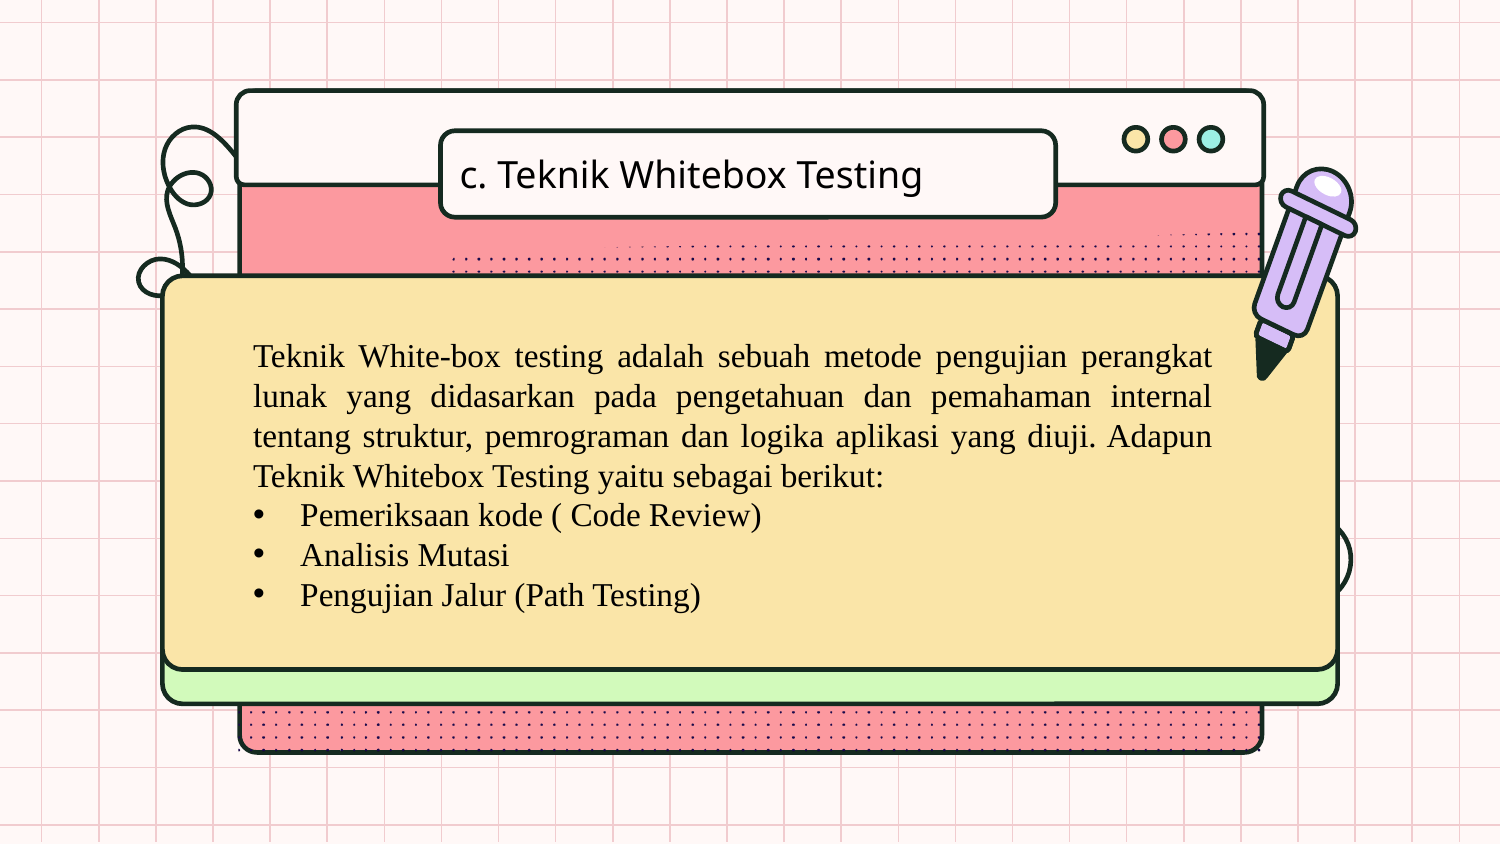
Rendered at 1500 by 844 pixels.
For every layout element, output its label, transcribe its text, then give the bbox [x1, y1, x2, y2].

text_box c. Teknik Whitebox Testing [440, 130, 1056, 218]
picture [238, 185, 1261, 273]
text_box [1209, 191, 1388, 346]
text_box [162, 275, 1338, 705]
picture [238, 707, 1261, 756]
